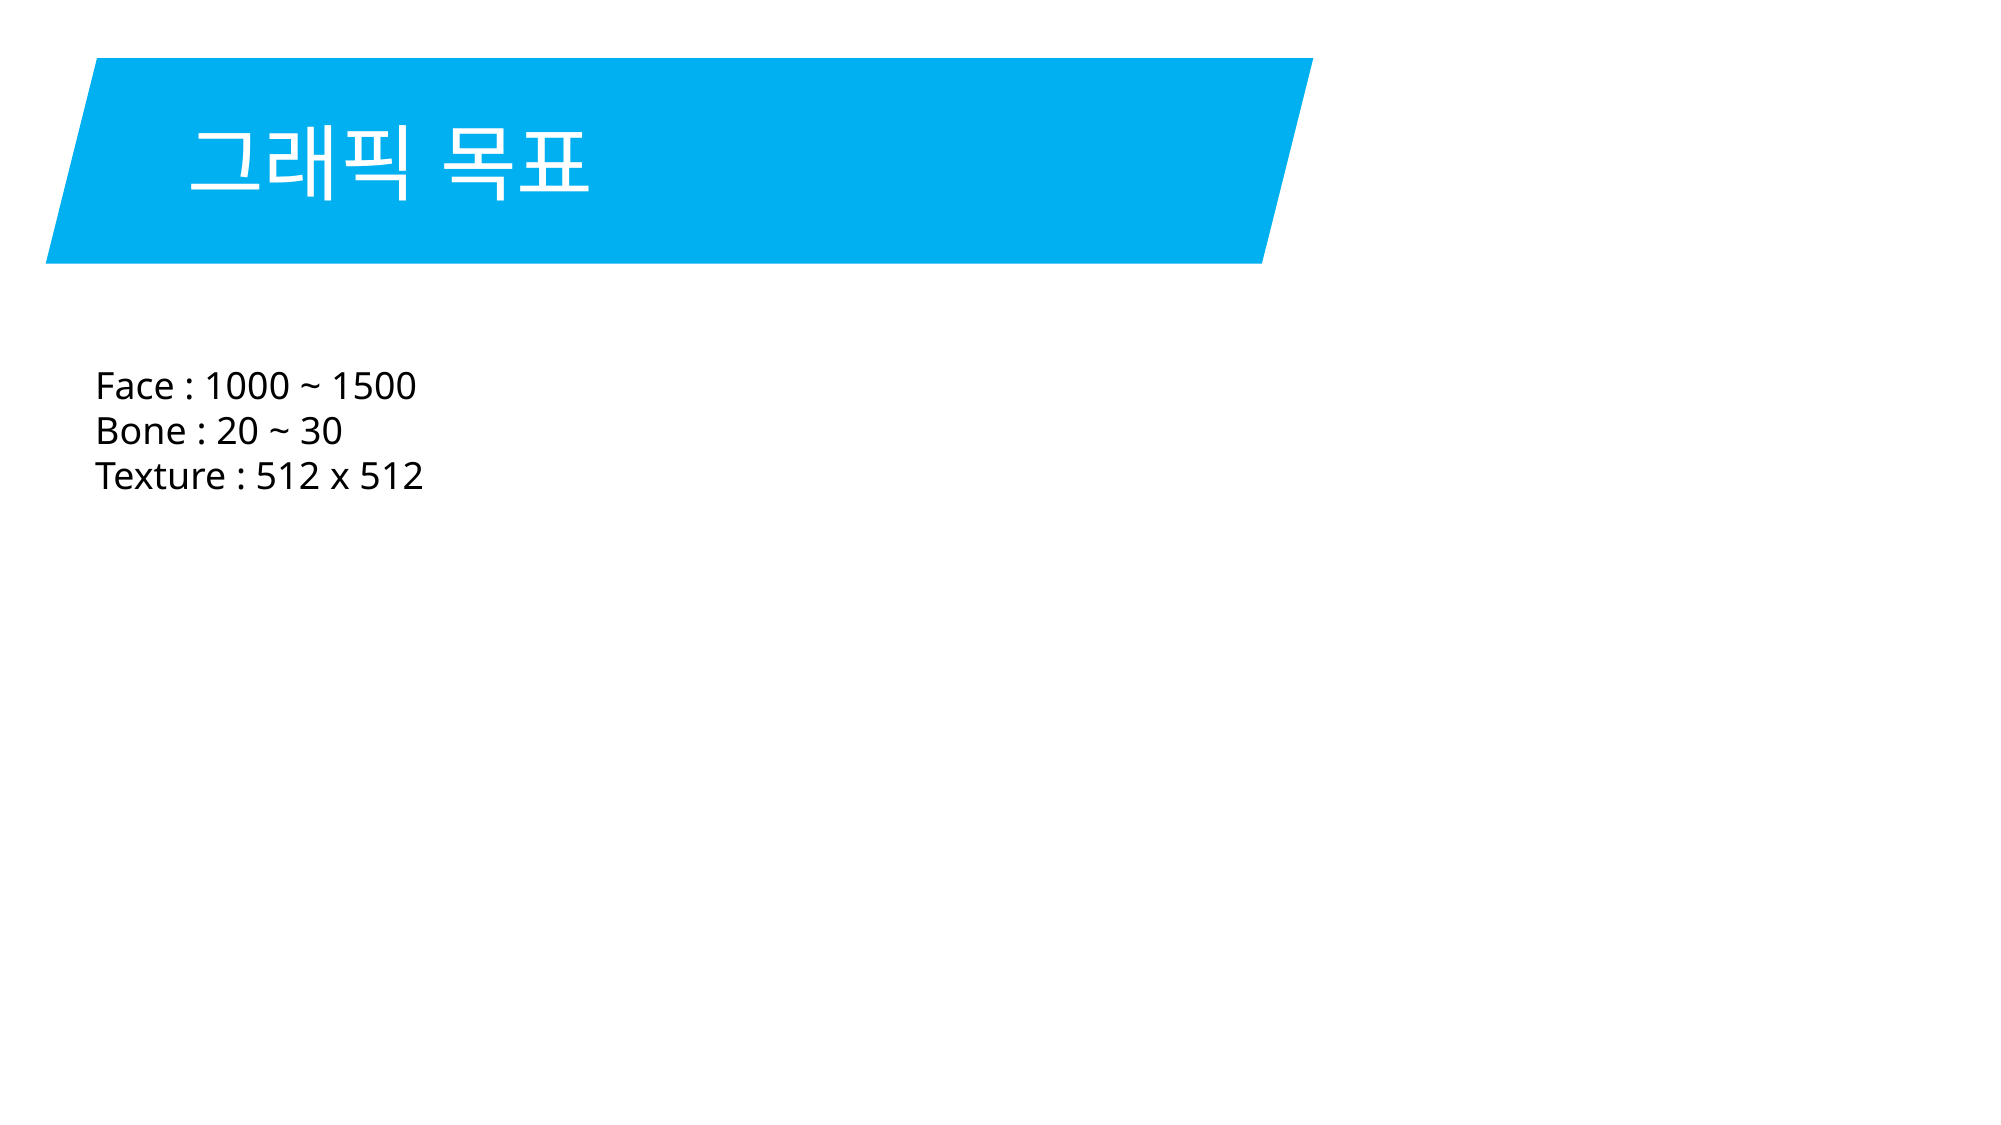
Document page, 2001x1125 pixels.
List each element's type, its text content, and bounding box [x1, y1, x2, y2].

text_box 그래픽 목표 [44, 57, 1315, 265]
text_box Face : 1000 ~ 1500 Bone : 20 ~ 30 Texture : 512 x 512 [80, 309, 440, 505]
